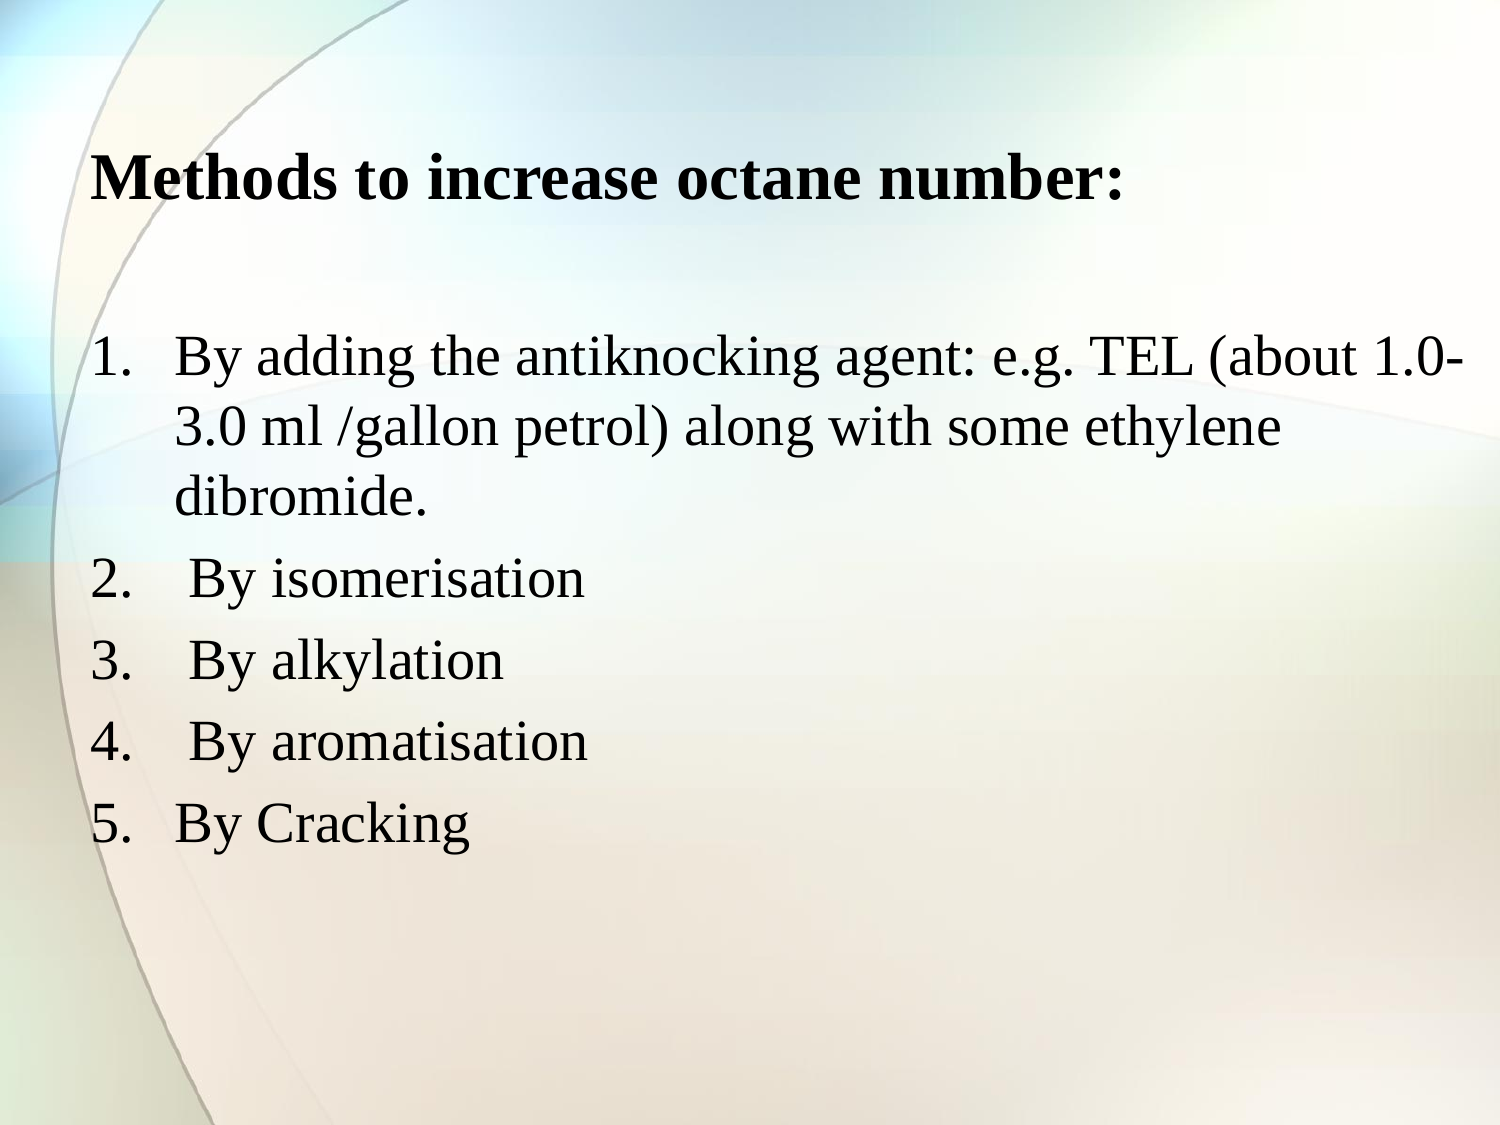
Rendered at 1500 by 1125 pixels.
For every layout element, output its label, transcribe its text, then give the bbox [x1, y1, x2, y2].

picture [0, 0, 1500, 1125]
list Methods to increase octane number: By adding the antiknocking agent: e.g. TEL (about 1.0-3.0 ml /gallon petrol) along with some ethylene dibromide. By isomerisation By alkylation By aromatisation By Cracking [75, 125, 1500, 868]
